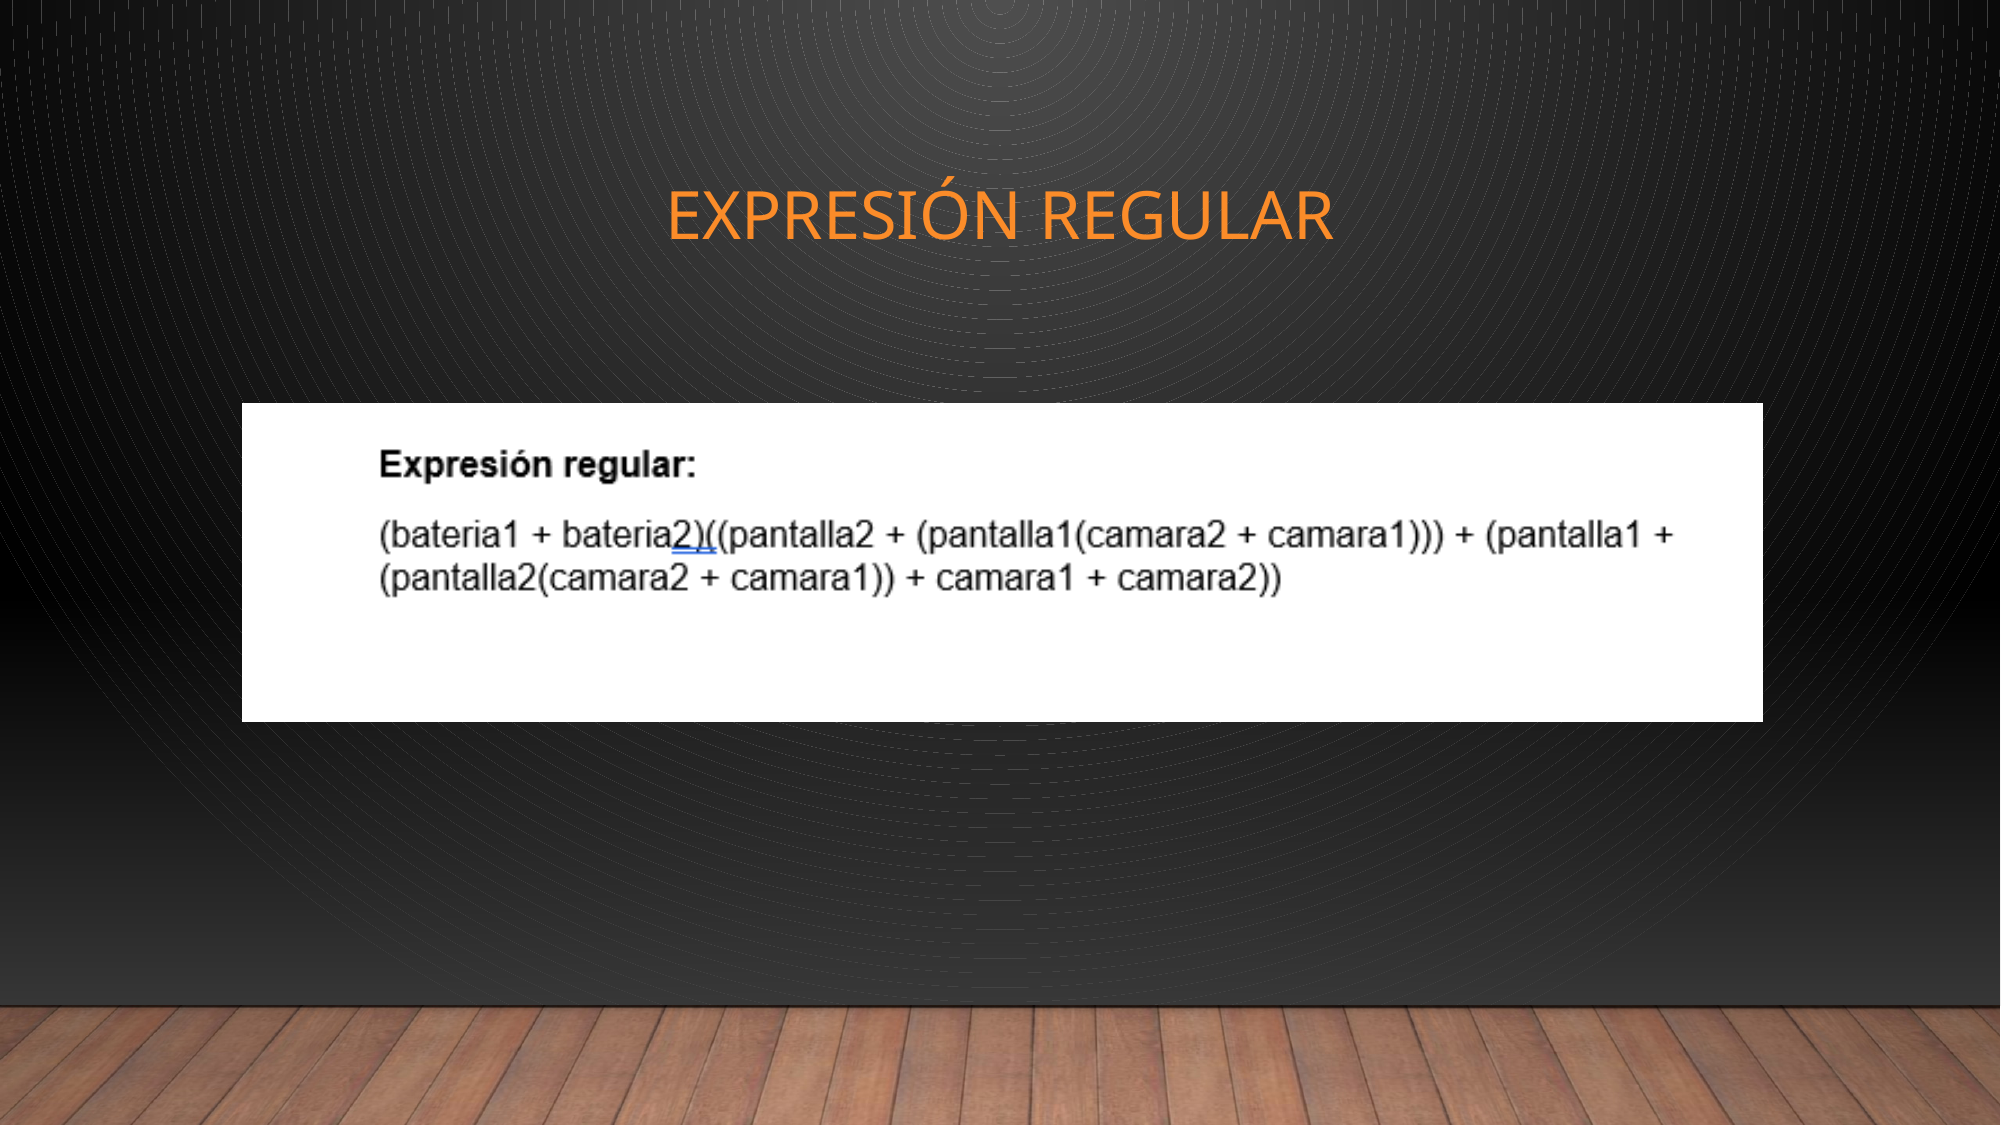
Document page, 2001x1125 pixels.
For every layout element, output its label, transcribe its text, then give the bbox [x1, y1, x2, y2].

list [242, 403, 1763, 722]
title Expresión regular [238, 131, 1763, 305]
picture [0, 1005, 2000, 1125]
